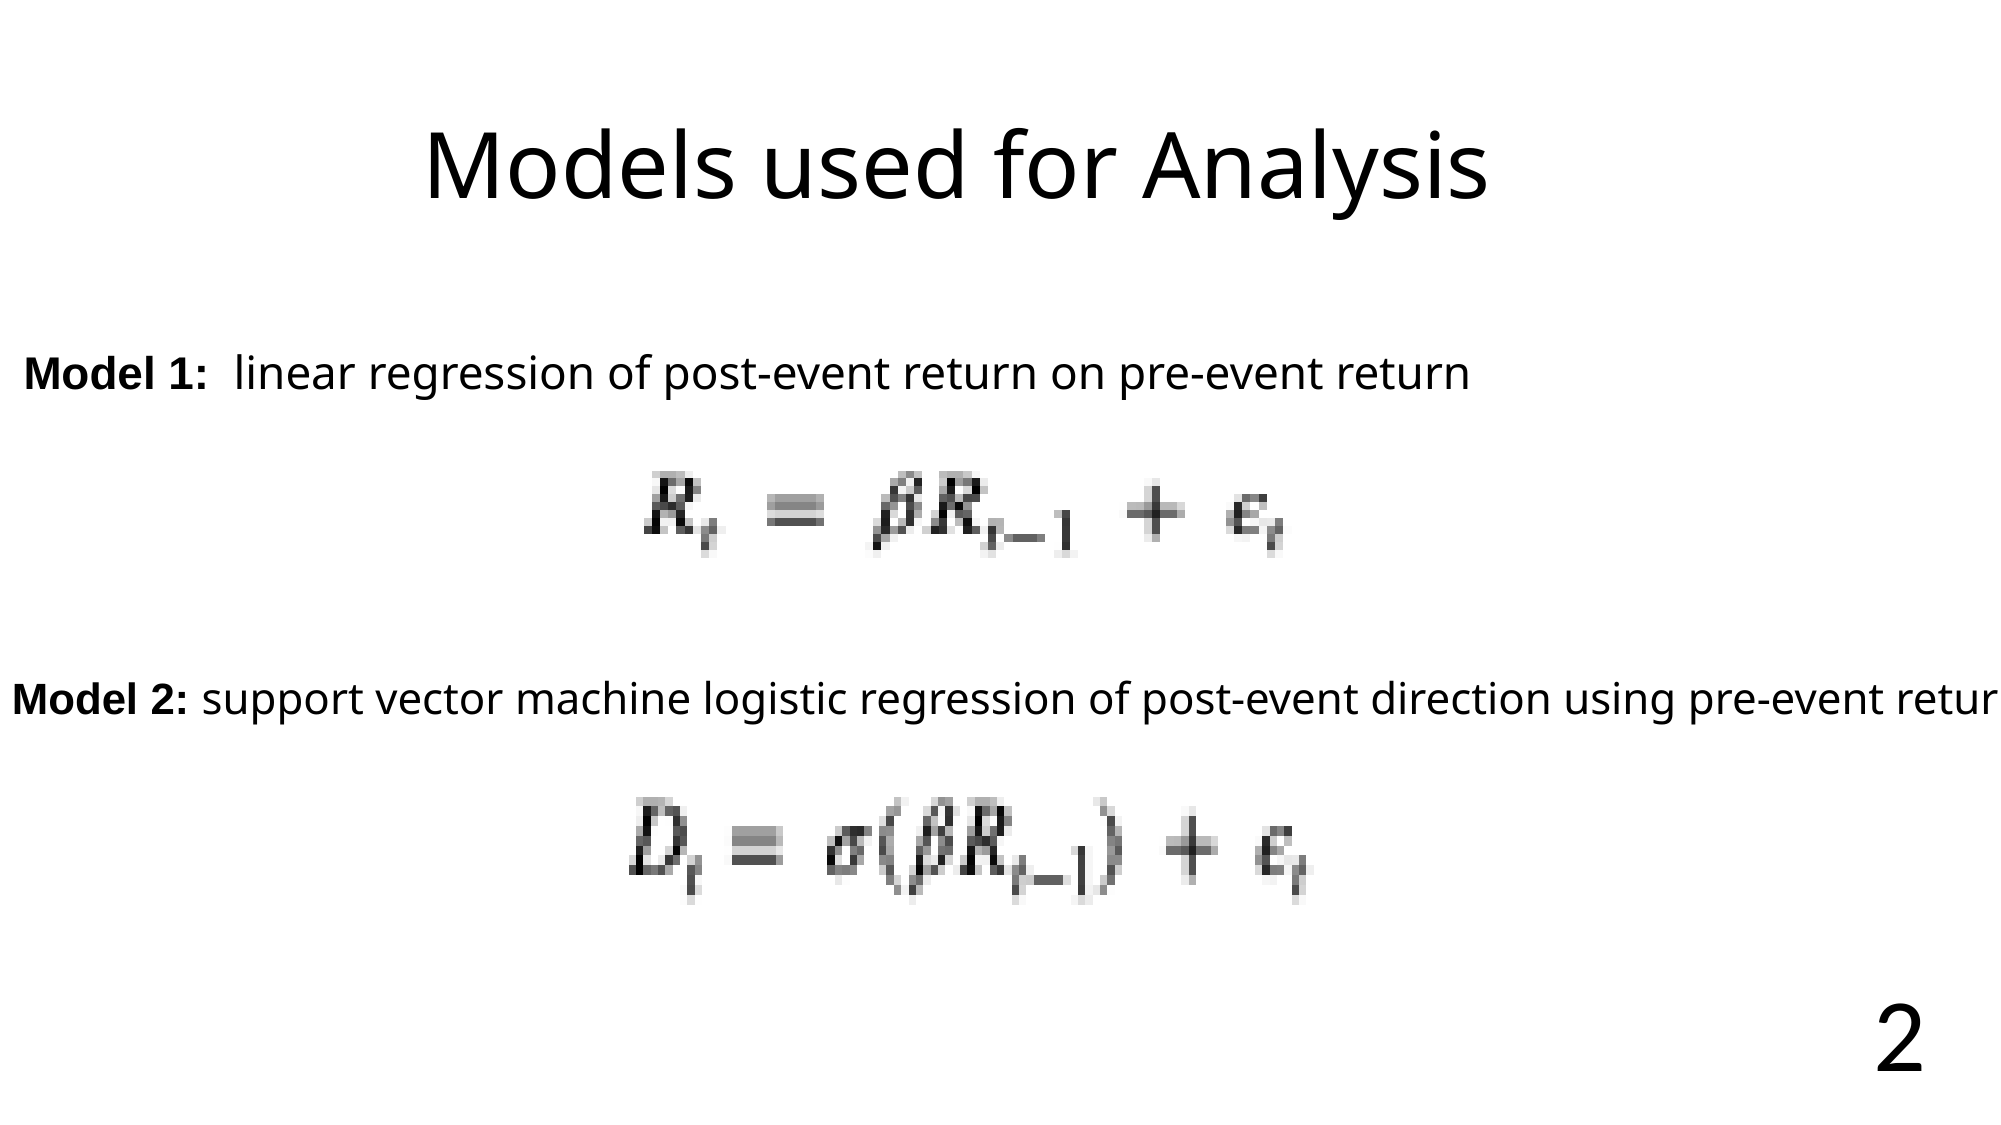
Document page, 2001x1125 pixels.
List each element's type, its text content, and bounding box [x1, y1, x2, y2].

text_box Model 1: linear regression of post-event return on pre-event return [15, 328, 1480, 407]
picture [644, 471, 1292, 558]
text_box 2 [1866, 959, 1935, 1100]
title Models used for Analysis [94, 59, 1821, 278]
picture [628, 797, 1329, 906]
text_box Model 2: support vector machine logistic regression of post-event direction using pre-event return [4, 655, 2000, 731]
